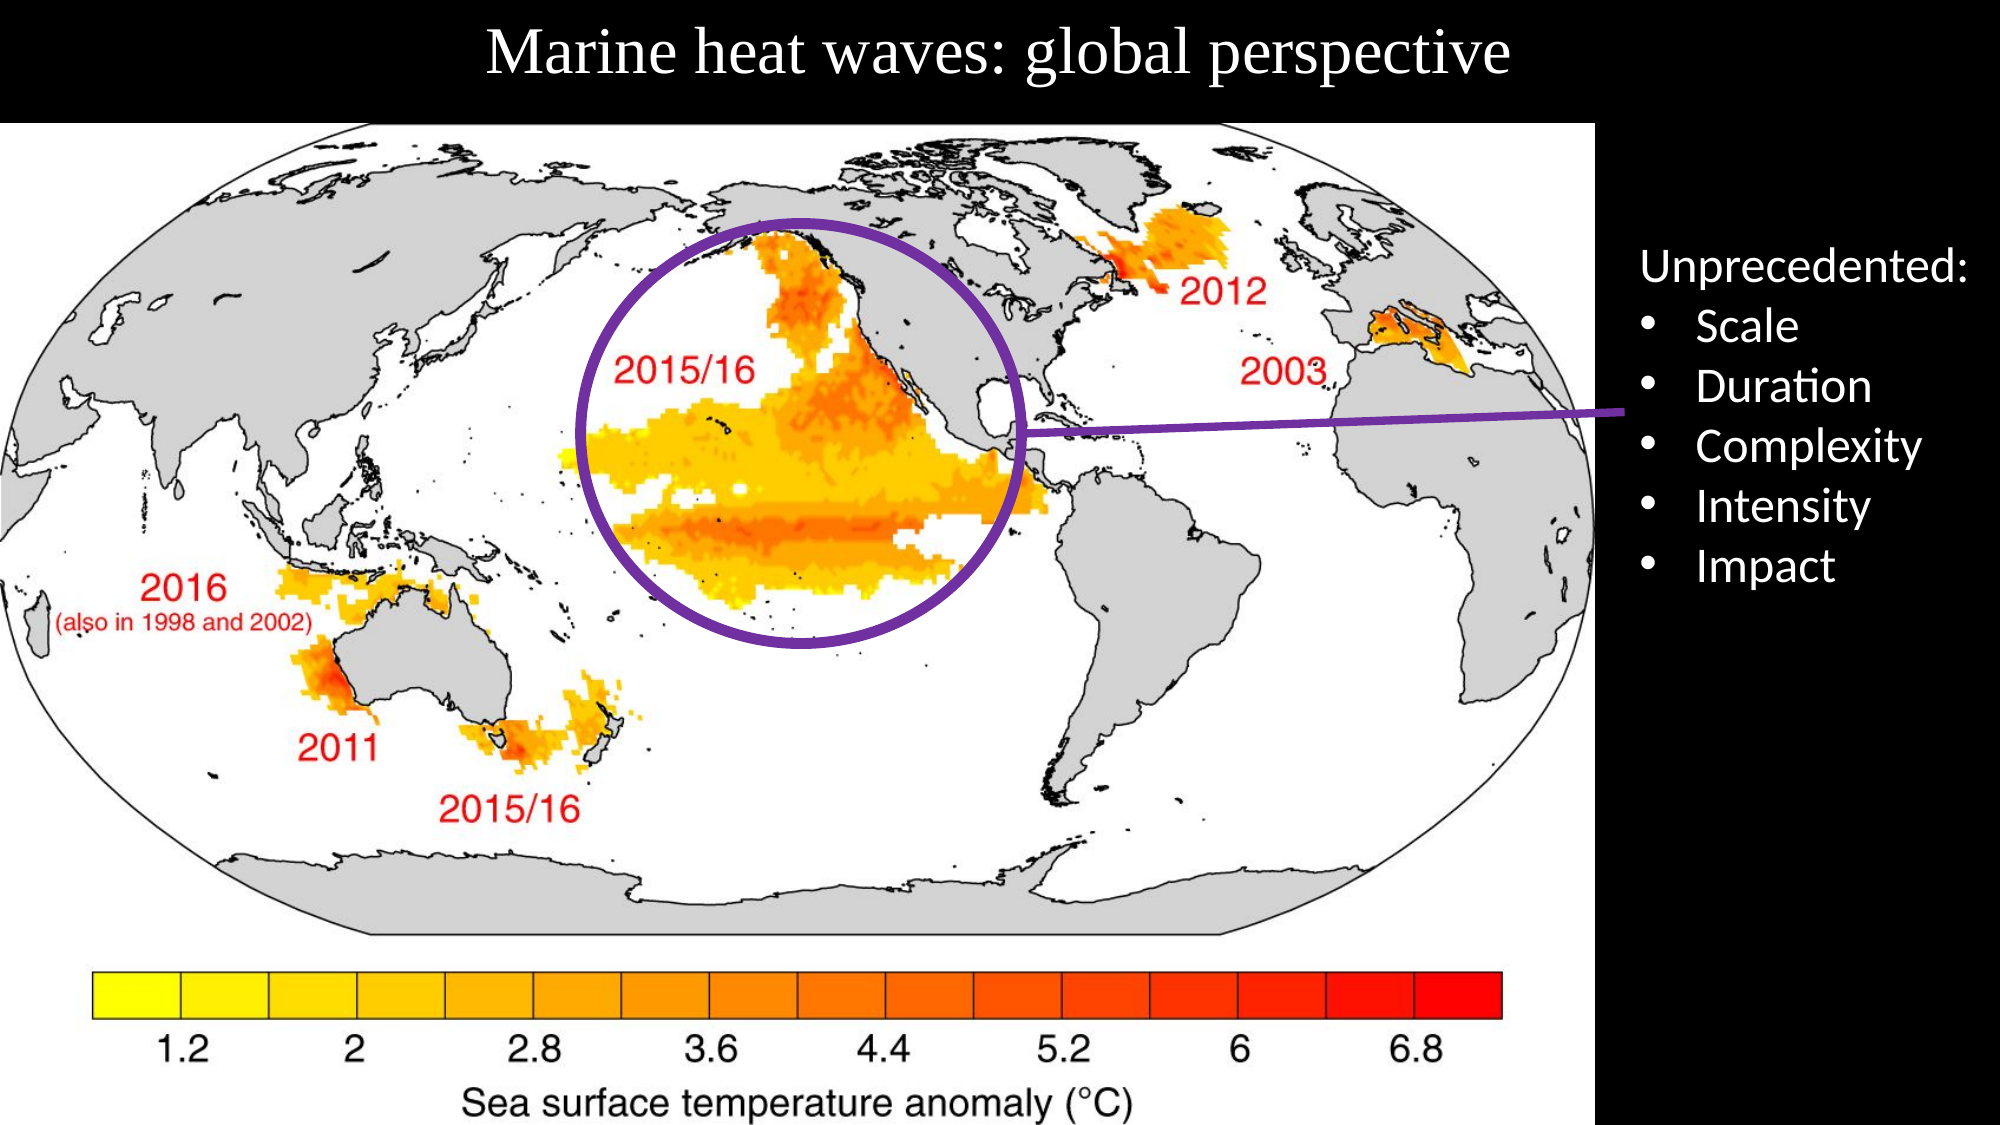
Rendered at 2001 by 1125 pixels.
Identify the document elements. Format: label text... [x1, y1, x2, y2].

picture [0, 123, 1595, 1125]
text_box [1021, 414, 1625, 434]
text_box Marine heat waves: global perspective [0, 0, 2000, 95]
text_box Unprecedented: Scale Duration Complexity Intensity Impact [1624, 224, 2000, 600]
